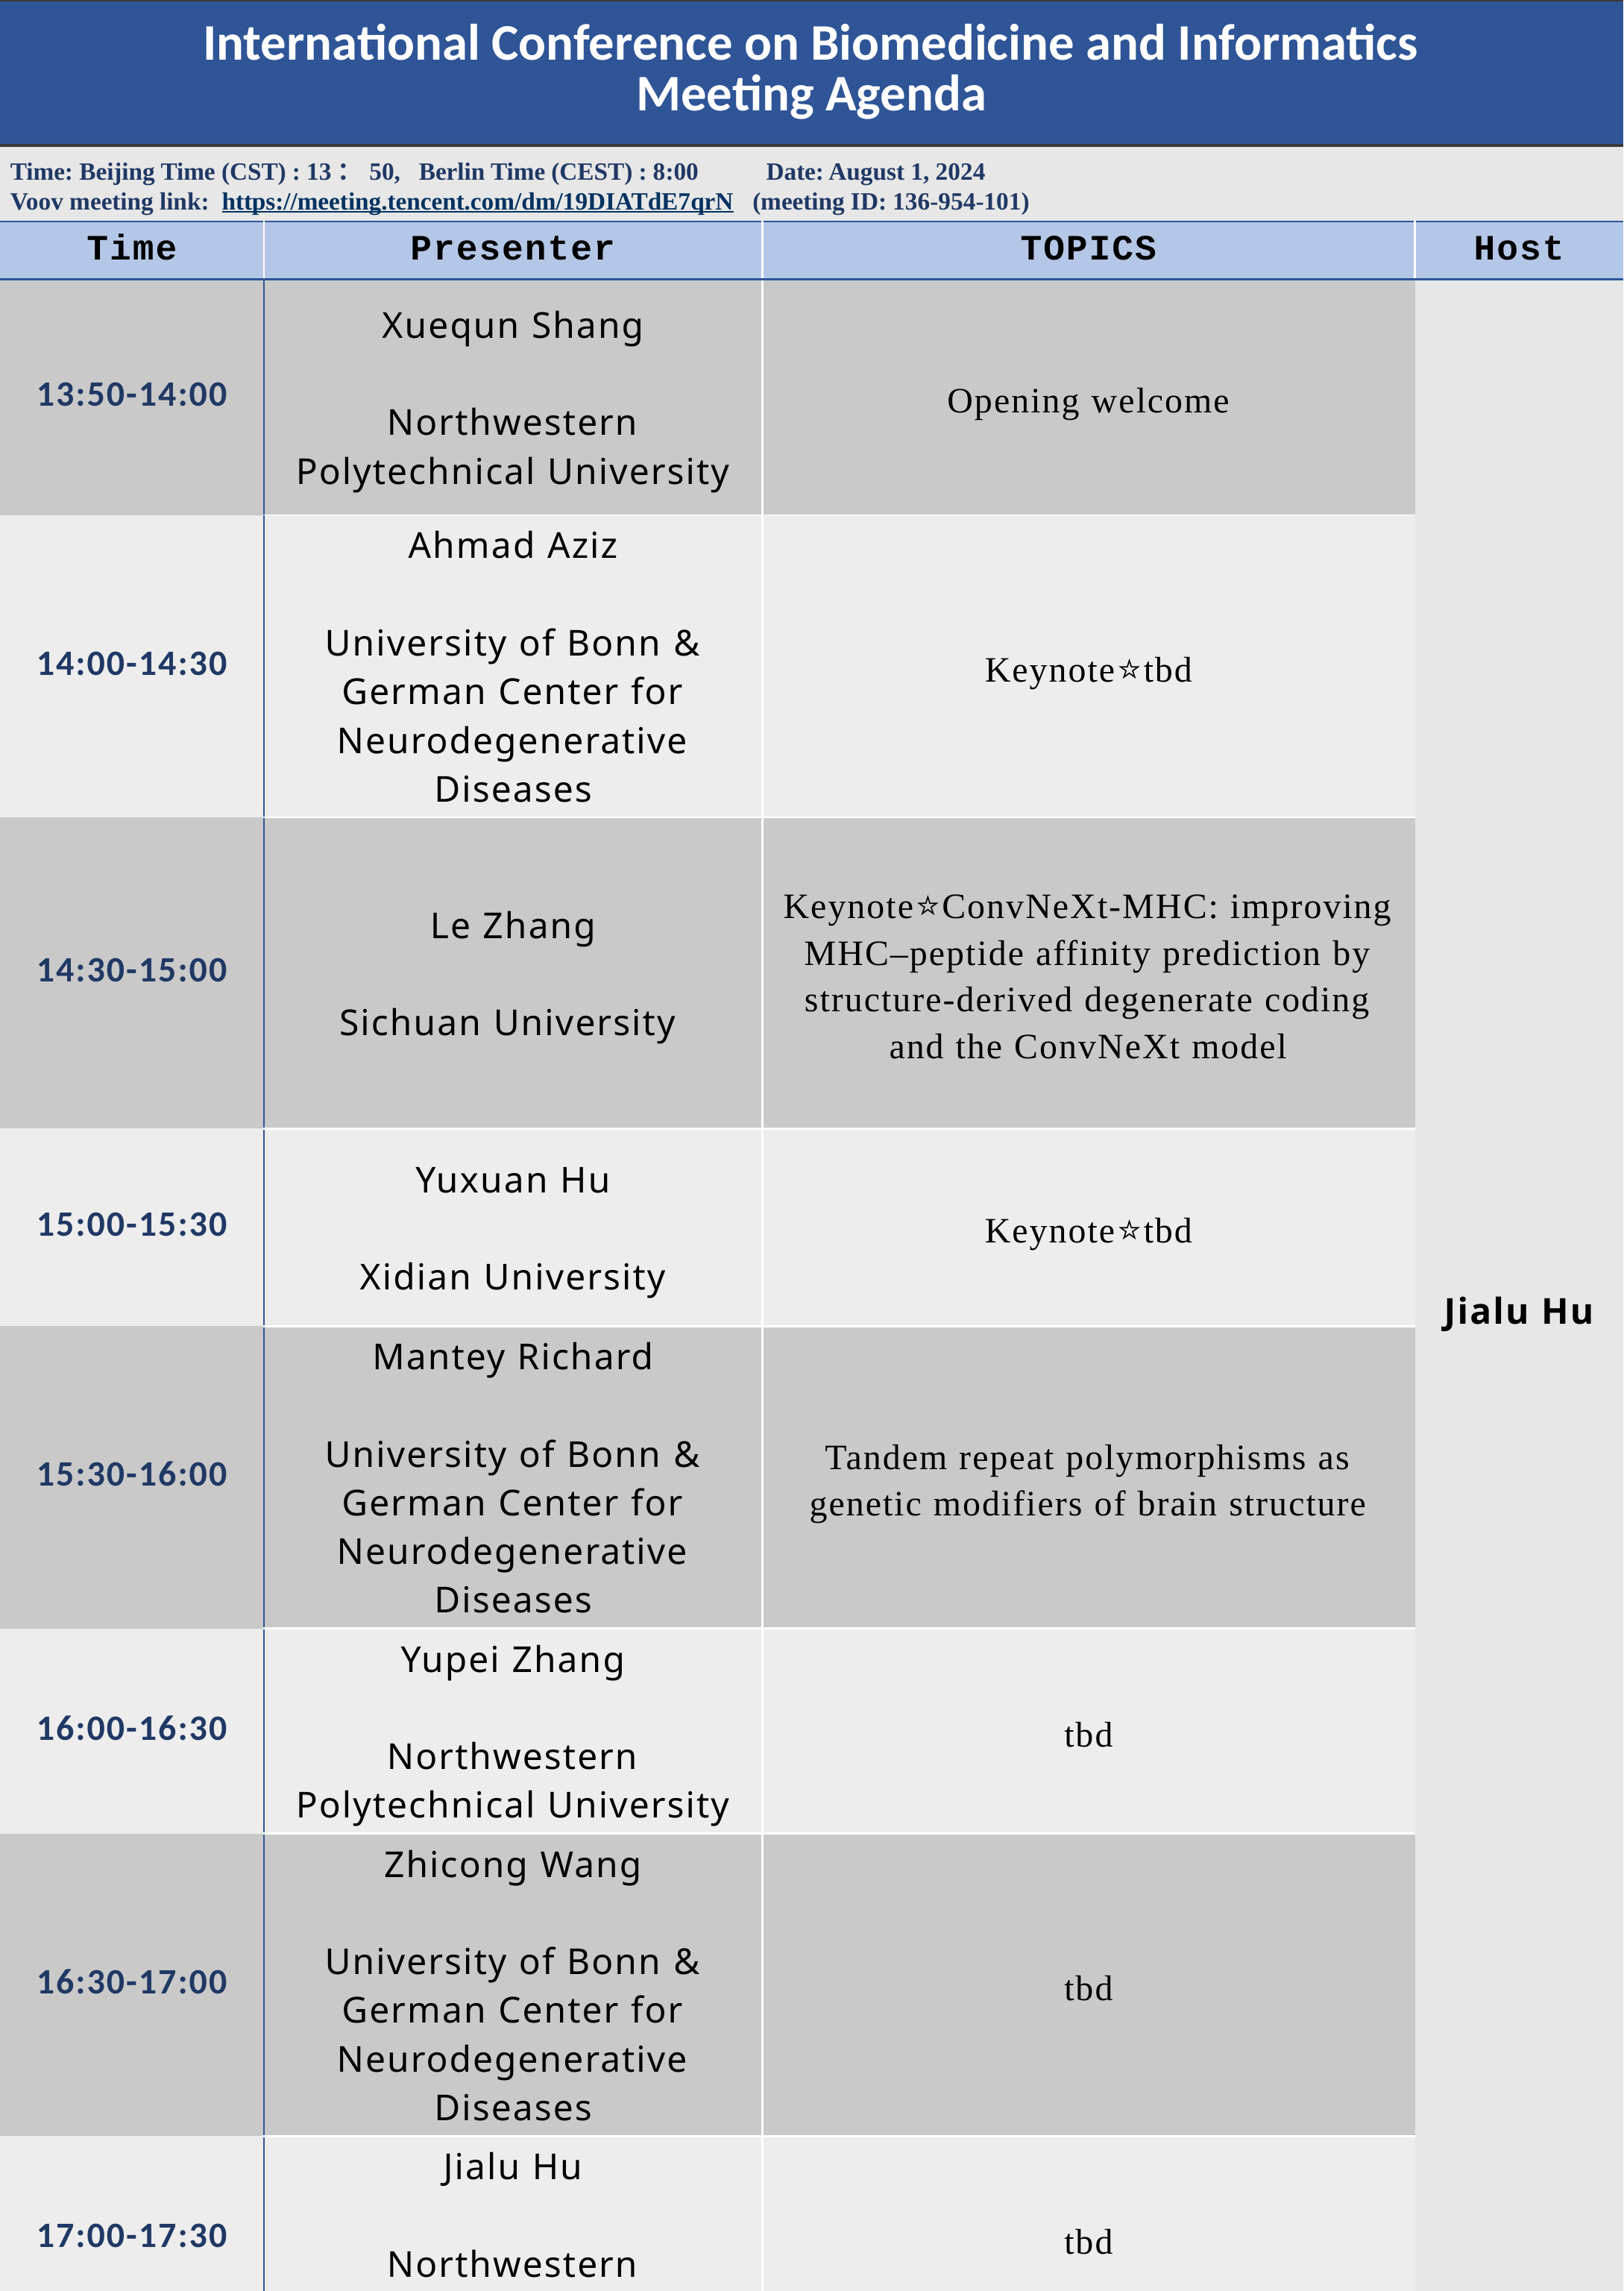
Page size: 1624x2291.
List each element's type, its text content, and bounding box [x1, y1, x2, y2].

table_cell Jialu Hu [1415, 280, 1623, 2291]
table_cell Keynote⭐tbd [764, 515, 1415, 817]
table_cell 16:00-16:30 [0, 1629, 263, 1834]
table_cell Host [1416, 222, 1623, 278]
table_cell Opening welcome [764, 280, 1415, 515]
table_cell Keynote⭐ConvNeXt-MHC: improving MHC–peptide affinity prediction by structure-derived degenerate coding and the ConvNeXt model [764, 818, 1415, 1128]
table_cell Presenter [265, 222, 761, 278]
table_cell 14:30-15:00 [0, 817, 263, 1128]
table_cell Tandem repeat polymorphisms as genetic modifiers of brain structure [764, 1327, 1415, 1627]
table_cell Ahmad Aziz University of Bonn & German Center for Neurodegenerative Diseases [265, 515, 761, 817]
table_cell TOPICS [764, 222, 1414, 278]
table_cell 16:30-17:00 [0, 1834, 263, 2136]
table_header International Conference on Biomedicine and Informatics Meeting Agenda [0, 1, 1623, 144]
table_cell tbd [764, 1835, 1415, 2135]
table_cell Le Zhang Sichuan University [265, 818, 761, 1128]
table_cell Zhicong Wang University of Bonn & German Center for Neurodegenerative Diseases [265, 1835, 761, 2135]
table_cell Xuequn Shang Northwestern Polytechnical University [265, 280, 761, 515]
table_cell Time [0, 222, 263, 278]
table_cell 15:30-16:00 [0, 1326, 263, 1629]
table_cell tbd [764, 2137, 1415, 2291]
table_cell Jialu Hu Northwestern Polytechnical University [265, 2137, 761, 2291]
table_cell 14:00-14:30 [0, 515, 263, 817]
table_cell 13:50-14:00 [0, 280, 263, 515]
table_cell Yupei Zhang Northwestern Polytechnical University [265, 1630, 761, 1832]
table_cell Keynote⭐tbd [764, 1130, 1415, 1325]
table_cell 17:00-17:30 [0, 2136, 263, 2291]
table_cell Mantey Richard University of Bonn & German Center for Neurodegenerative Diseases [265, 1327, 761, 1627]
table_cell tbd [764, 1630, 1415, 1832]
table_cell 15:00-15:30 [0, 1128, 263, 1326]
table_cell Time: Beijing Time (CST) : 13：50, Berlin Time (CEST) : 8:00 Date: August 1, 2024 Voov meeting link: https://meeting.tencent.com/dm/19DIATdE7qrN (meeting ID: 136-954-101) [0, 147, 1623, 221]
table_cell Yuxuan Hu Xidian University [265, 1130, 761, 1325]
